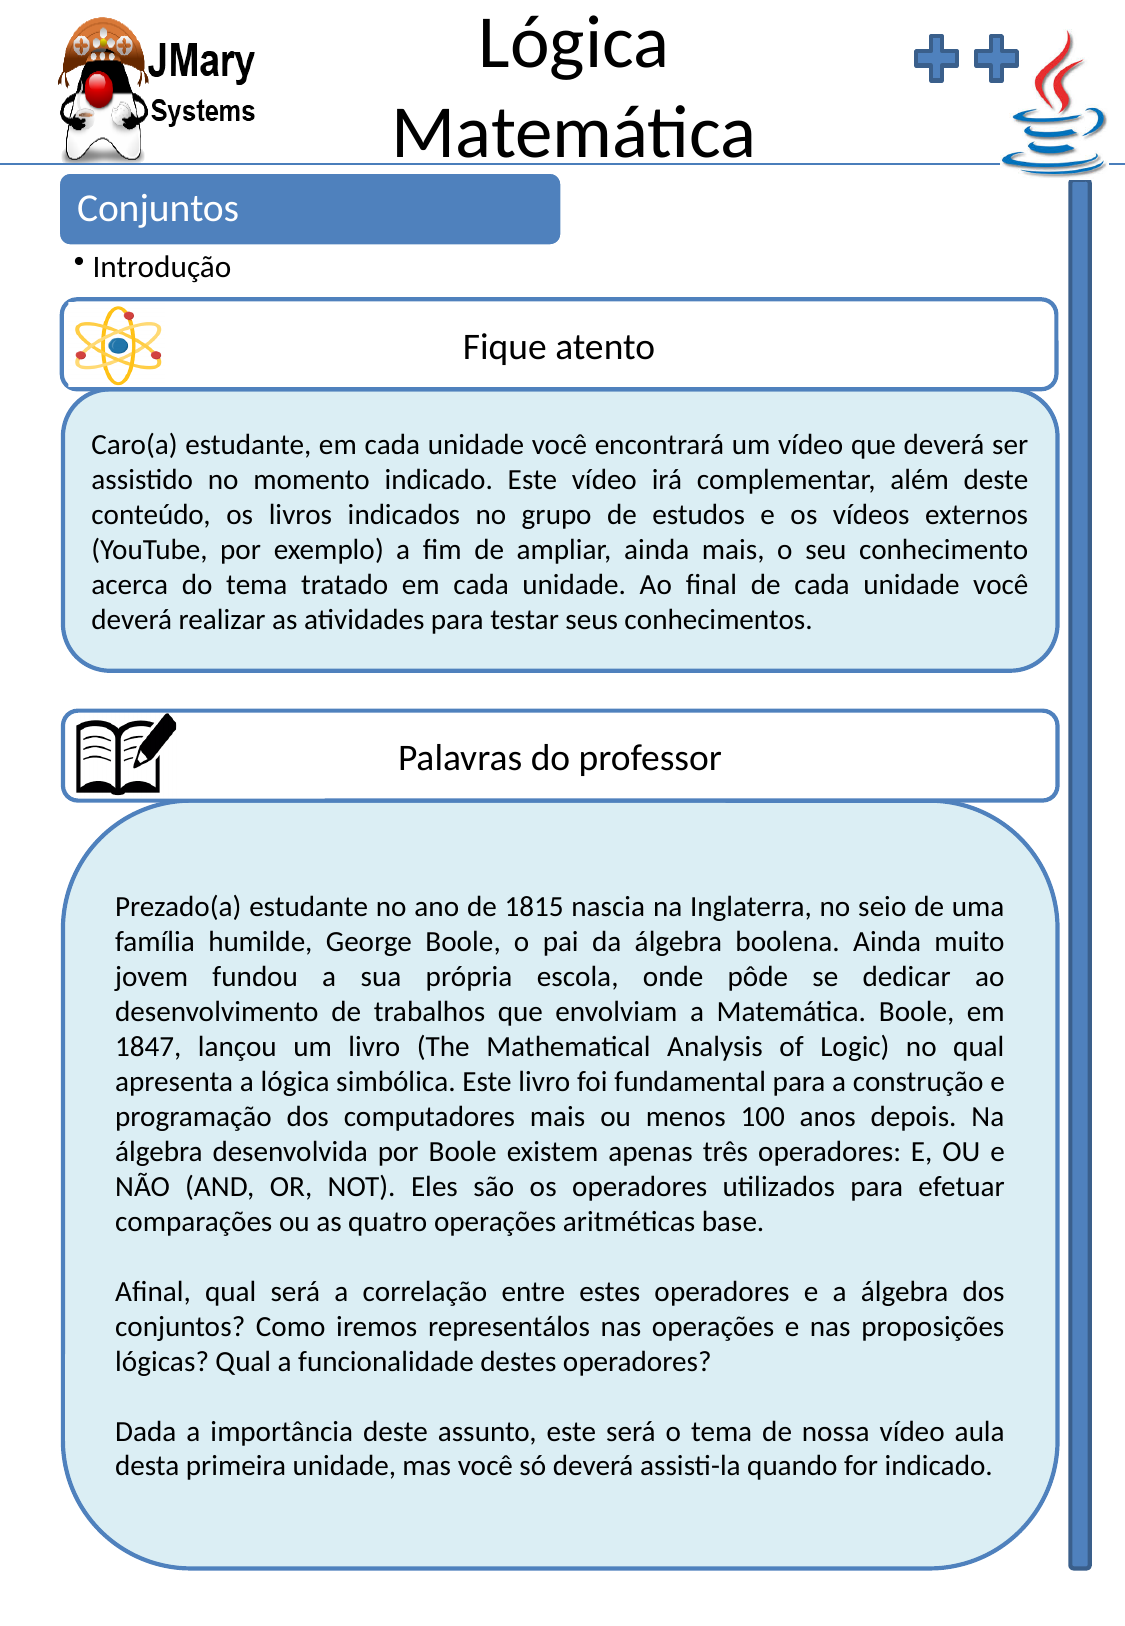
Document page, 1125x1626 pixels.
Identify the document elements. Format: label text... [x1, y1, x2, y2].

text_box Caro(a) estudante, em cada unidade você encontrará um vídeo que deverá ser assistido no momento indicado. Este vídeo irá complementar, além deste conteúdo, os livros indicados no grupo de estudos e os vídeos externos (YouTube, por exemplo) a fim de ampliar, ainda mais, o seu conhecimento acerca do tema tratado em cada unidade. Ao final de cada unidade você deverá realizar as atividades para testar seus conhecimentos. [60, 398, 1060, 673]
picture [46, 15, 258, 163]
text_box [974, 34, 995, 83]
text_box [914, 34, 959, 83]
text_box Prezado(a) estudante no ano de 1815 nascia na Inglaterra, no seio de uma família humilde, George Boole, o pai da álgebra boolena. Ainda muito jovem fundou a sua própria escola, onde pôde se dedicar ao desenvolvimento de trabalhos que envolviam a Matemática. Boole, em 1847, lançou um livro (The Mathematical Analysis of Logic) no qual apresenta a lógica simbólica. Este livro foi fundamental para a construção e programação dos computadores mais ou menos 100 anos depois. Na álgebra desenvolvida por Boole existem apenas três operadores: E, OU e NÃO (AND, OR, NOT). Eles são os operadores utilizados para efetuar comparações ou as quatro operações aritméticas base. Afinal, qual será a correlação entre estes operadores e a álgebra dos conjuntos? Como iremos representálos nas operações e nas proposições lógicas? Qual a funcionalidade destes operadores? Dada a importância deste assunto, este será o tema de nossa vídeo aula desta primeira unidade, mas você só deverá assisti-la quando for indicado. [60, 811, 1060, 1571]
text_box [57, 170, 563, 300]
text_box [62, 710, 1058, 801]
picture [1000, 28, 1110, 180]
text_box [61, 299, 1057, 390]
text_box [1068, 188, 1092, 1571]
text_box Lógica Matemática [257, 0, 891, 163]
